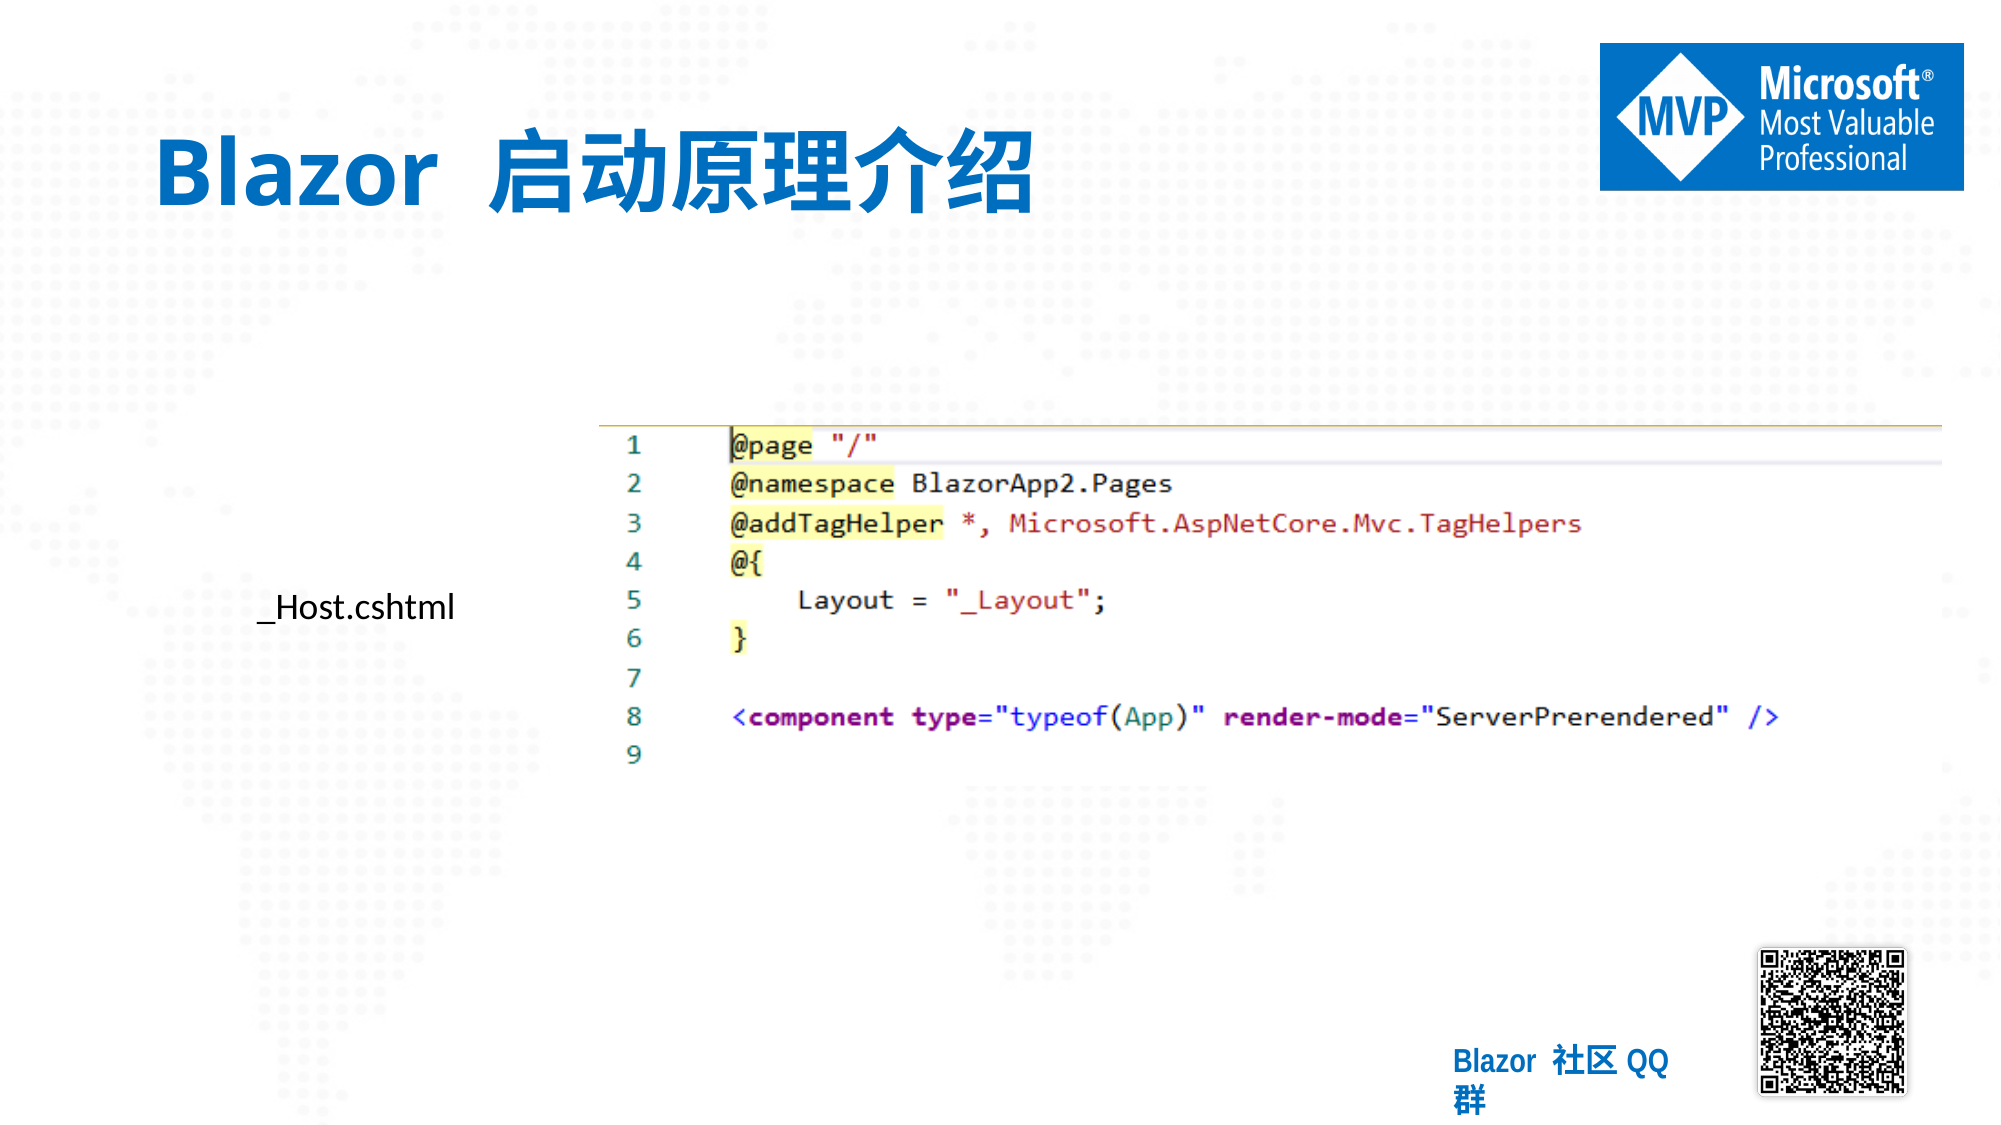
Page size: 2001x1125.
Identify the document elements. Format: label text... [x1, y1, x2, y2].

text_box _Host.cshtml [242, 574, 471, 635]
picture [1750, 940, 1915, 1104]
picture [1600, 43, 1965, 191]
picture [599, 424, 1942, 786]
title Blazor 启动原理介绍 [137, 59, 1863, 278]
